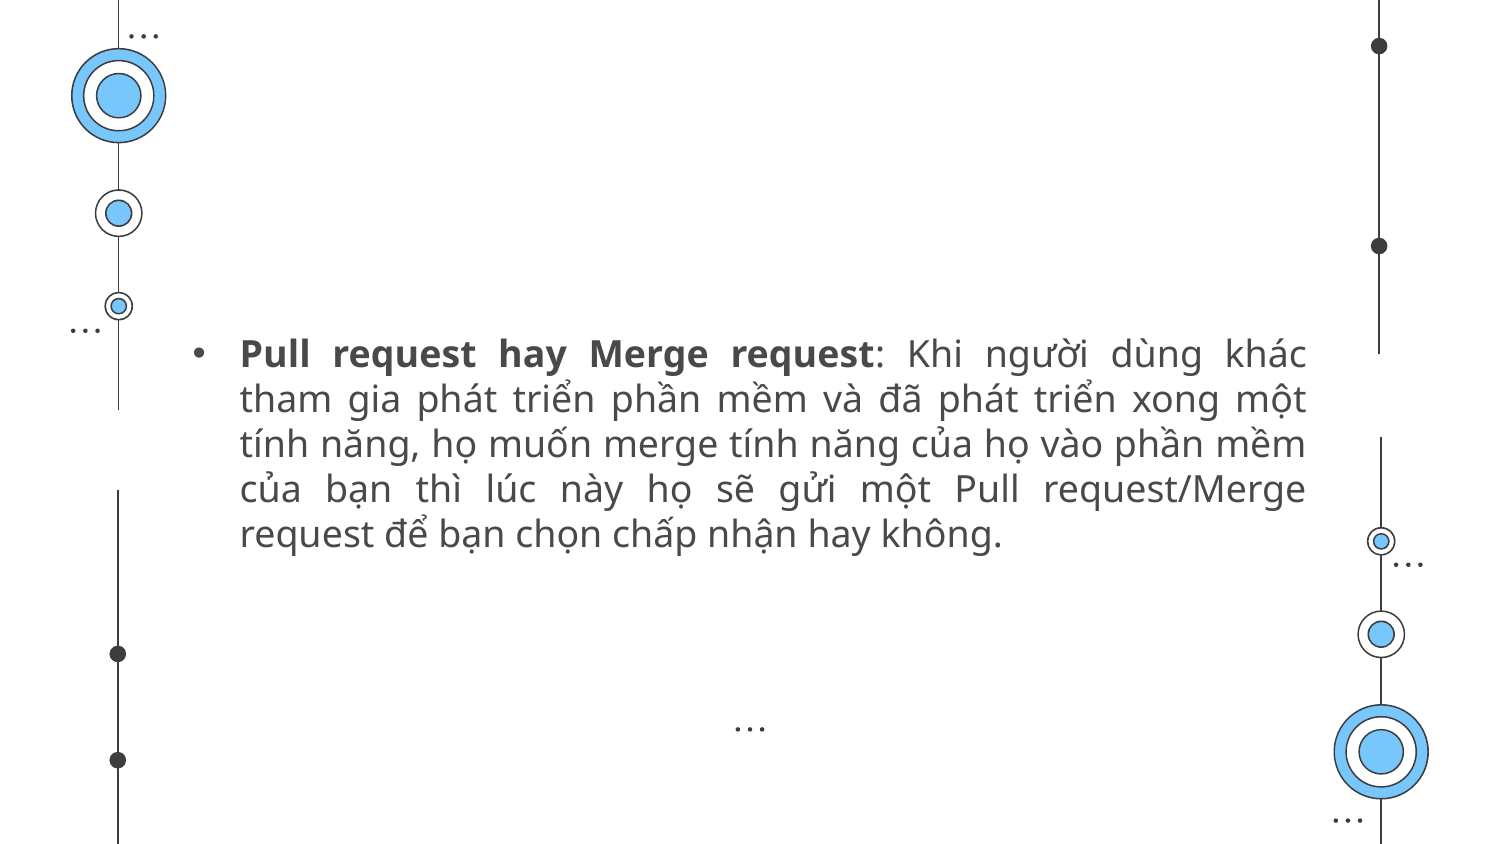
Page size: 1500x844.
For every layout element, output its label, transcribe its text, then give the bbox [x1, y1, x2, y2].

subtitle Pull request hay Merge request: Khi người dùng khác tham gia phát triển phần mềm và đã phát triển xong một tính năng, họ muốn merge tính năng của họ vào phần mềm của bạn thì lúc này họ sẽ gửi một Pull request/Merge request để bạn chọn chấp nhận hay không. [177, 212, 1323, 710]
